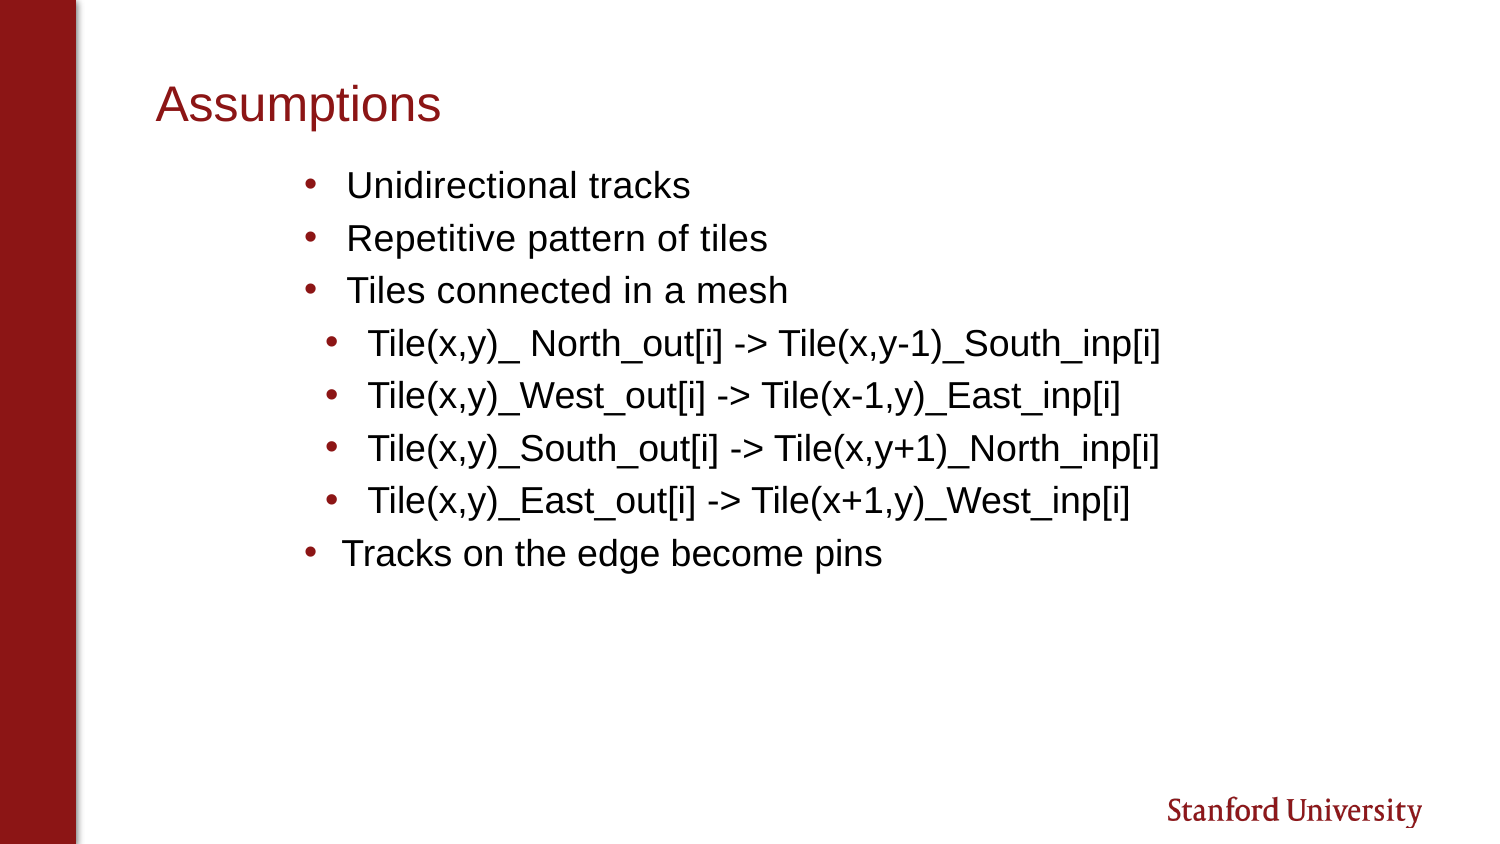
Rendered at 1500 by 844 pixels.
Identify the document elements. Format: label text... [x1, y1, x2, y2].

list Unidirectional tracks Repetitive pattern of tiles Tiles connected in a mesh Tile(x,y)_ North_out[i] -> Tile(x,y-1)_South_inp[i] Tile(x,y)_West_out[i] -> Tile(x-1,y)_East_inp[i] Tile(x,y)_South_out[i] -> Tile(x,y+1)_North_inp[i] Tile(x,y)_East_out[i] -> Tile(x+1,y)_West_inp[i] Tracks on the edge become pins [304, 153, 1279, 689]
title Assumptions [155, 58, 1420, 140]
